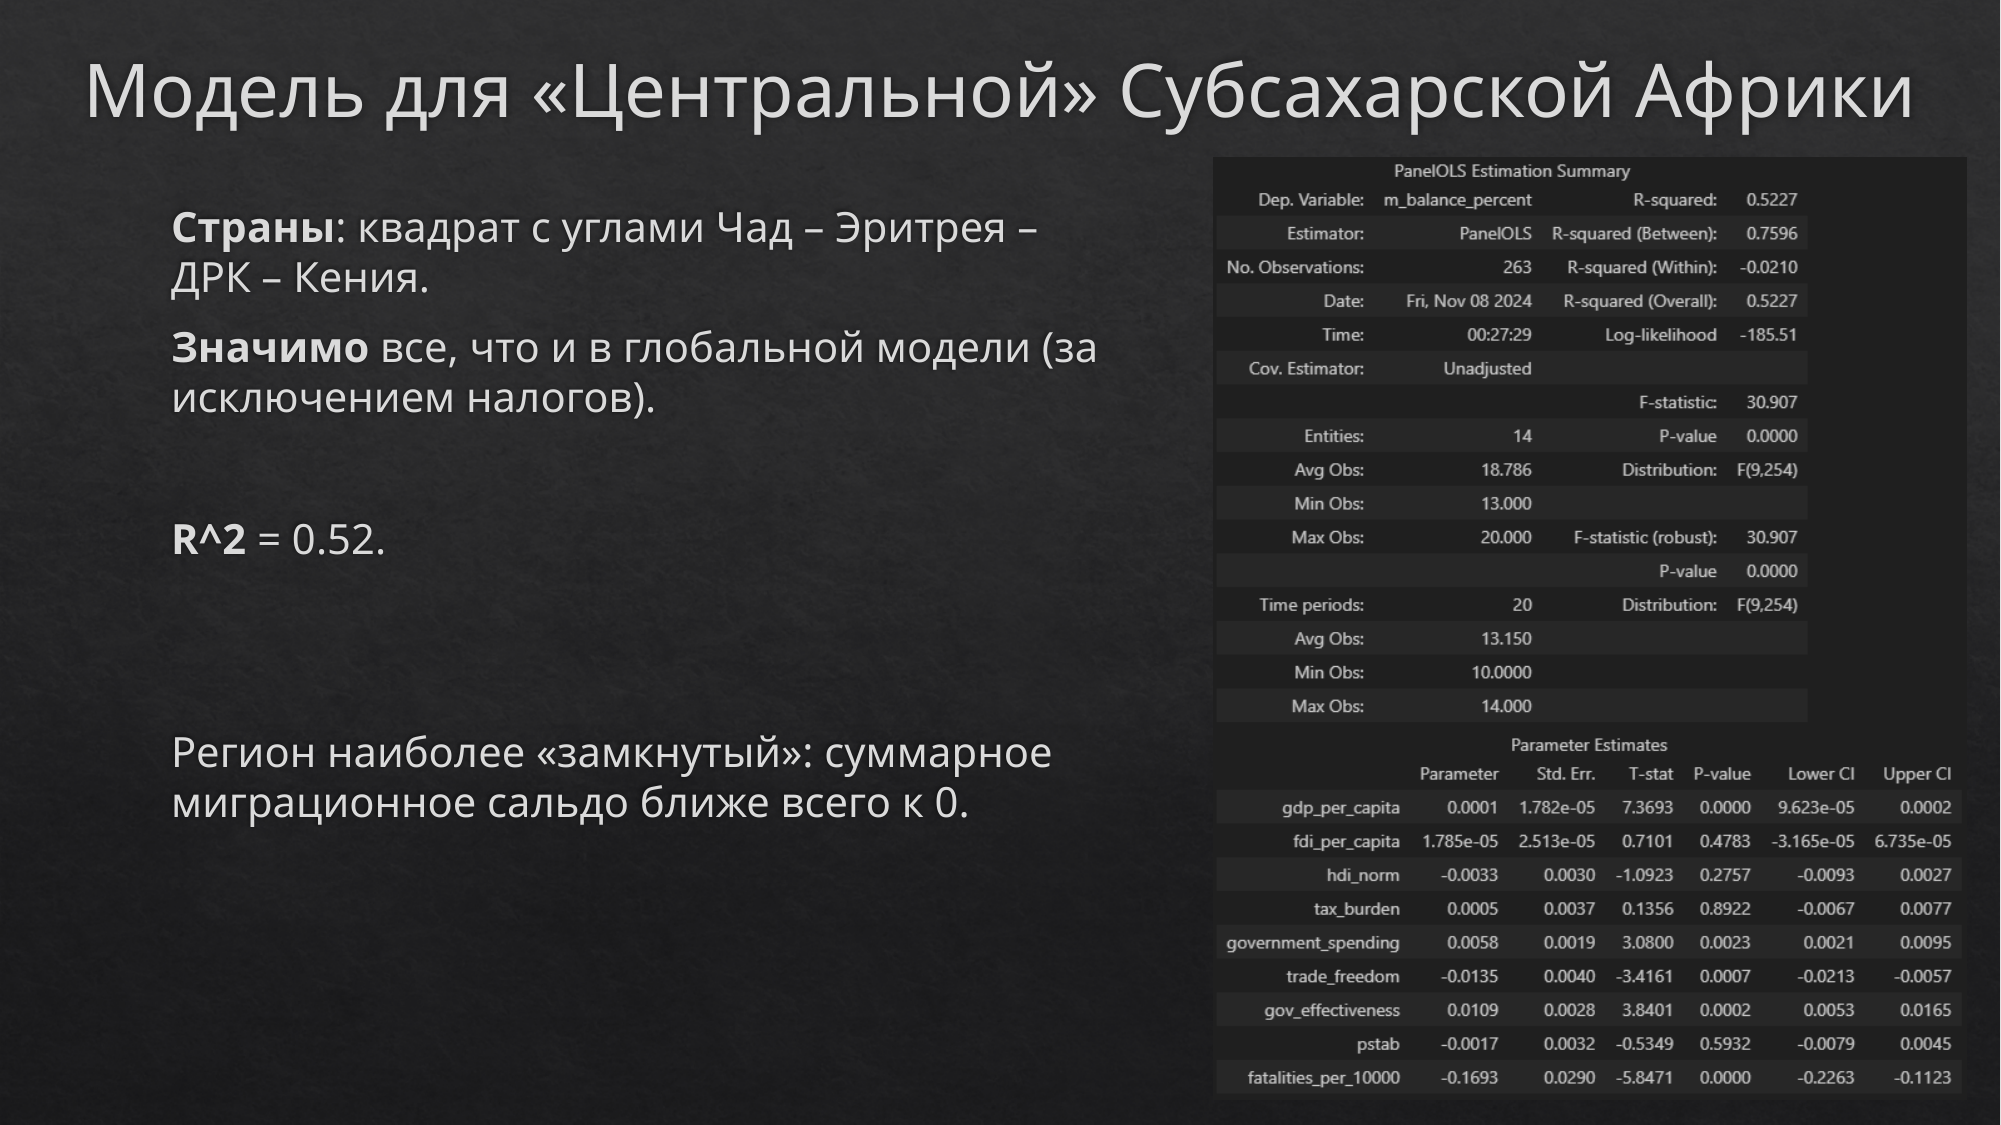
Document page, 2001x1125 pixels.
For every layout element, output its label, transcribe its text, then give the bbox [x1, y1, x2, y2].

list Страны: квадрат с углами Чад – Эритрея – ДРК – Кения. Значимо все, что и в глобальной модели (за исключением налогов). R^2 = 0.52. Регион наиболее «замкнутый»: суммарное миграционное сальдо ближе всего к 0. [149, 192, 1115, 1021]
picture [1213, 157, 1967, 1101]
title Модель для «Центральной» Субсахарской Африки [33, 26, 1967, 150]
